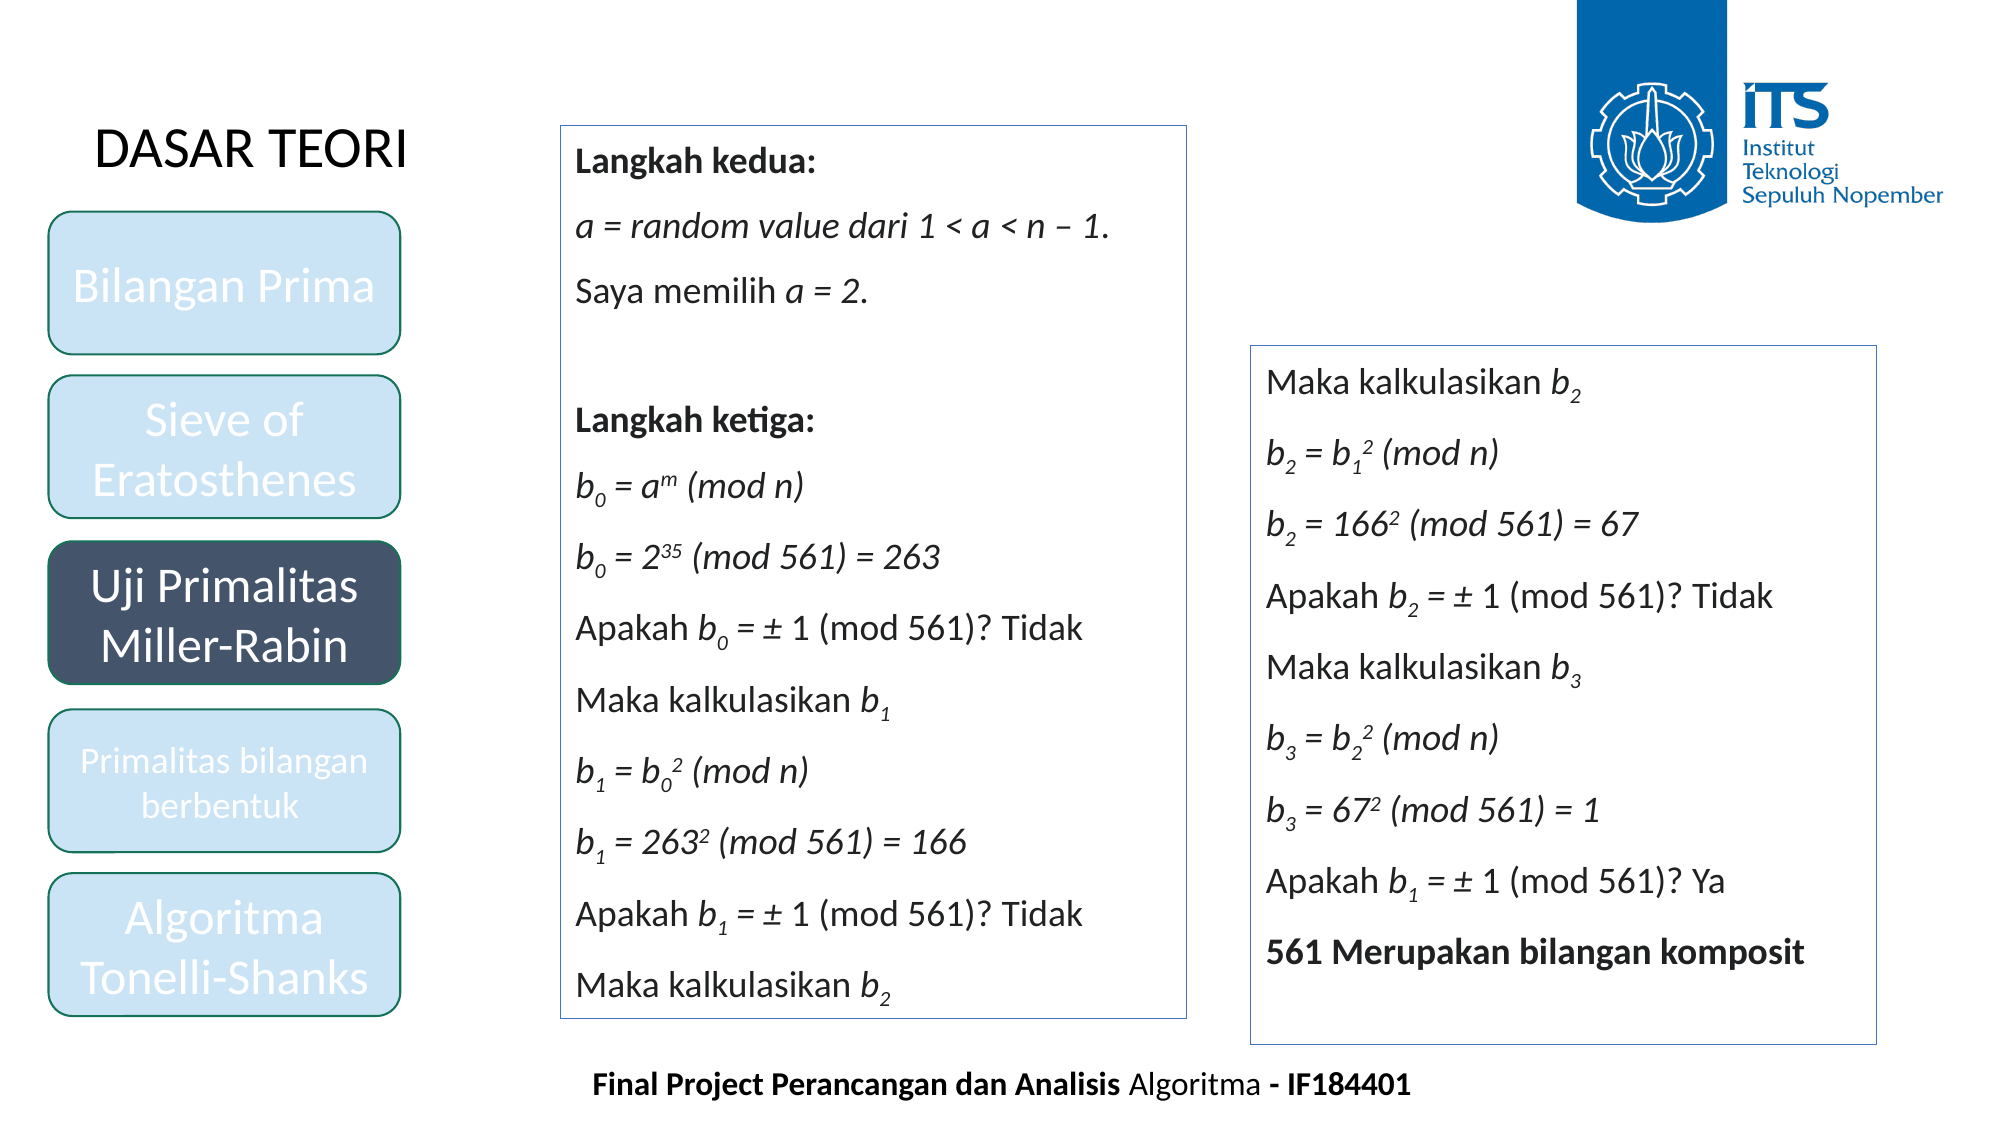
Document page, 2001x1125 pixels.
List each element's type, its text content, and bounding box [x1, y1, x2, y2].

text_box Bilangan Prima [47, 210, 402, 356]
text_box Uji Primalitas Miller-Rabin [47, 540, 402, 686]
text_box Langkah kedua: a = random value dari 1 < a < n – 1. Saya memilih a = 2. Langkah ketiga: b0 = am (mod n) b0 = 235 (mod 561) = 263 Apakah b0 = ± 1 (mod 561)? Tidak Maka kalkulasikan b1 b1 = b02 (mod n) b1 = 2632 (mod 561) = 166 Apakah b1 = ± 1 (mod 561)? Tidak Maka kalkulasikan b2 [560, 125, 1187, 1019]
text_box Sieve of Eratosthenes [47, 374, 402, 520]
text_box Final Project Perancangan dan Analisis Algoritma - IF184401 [469, 1058, 1536, 1118]
picture [1563, 0, 1954, 236]
text_box Maka kalkulasikan b2 b2 = b12 (mod n) b2 = 1662 (mod 561) = 67 Apakah b2 = ± 1 (mod 561)? Tidak Maka kalkulasikan b3 b3 = b22 (mod n) b3 = 672 (mod 561) = 1 Apakah b1 = ± 1 (mod 561)? Ya 561 Merupakan bilangan komposit [1250, 345, 1877, 1045]
text_box Algoritma Tonelli-Shanks [47, 872, 402, 1018]
list DASAR TEORI [79, 109, 1563, 221]
